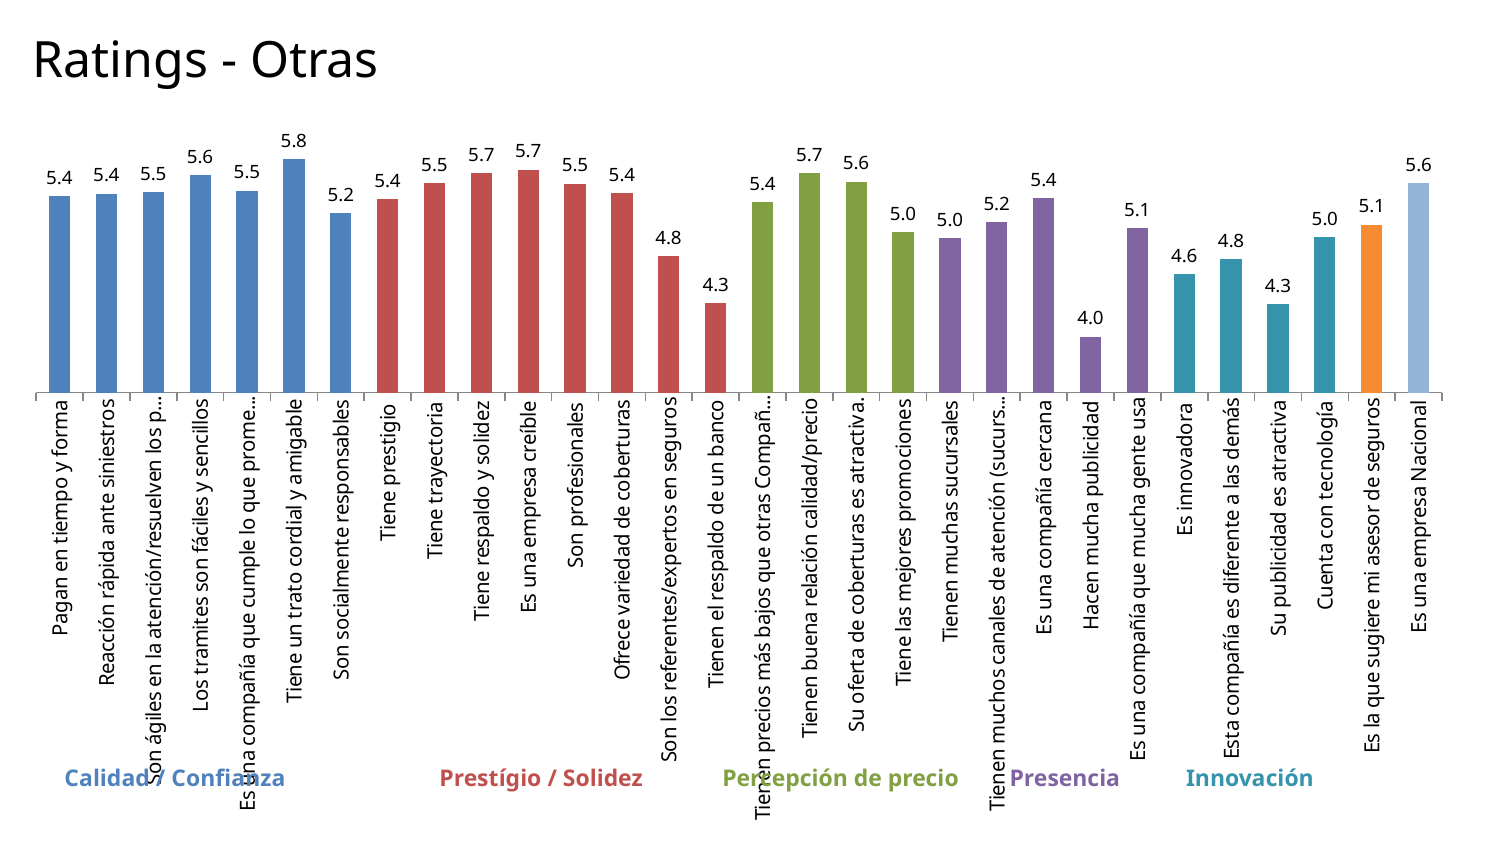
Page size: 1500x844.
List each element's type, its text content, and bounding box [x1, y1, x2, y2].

title Ratings - Otras [17, 20, 1500, 127]
chart [35, 88, 1467, 822]
